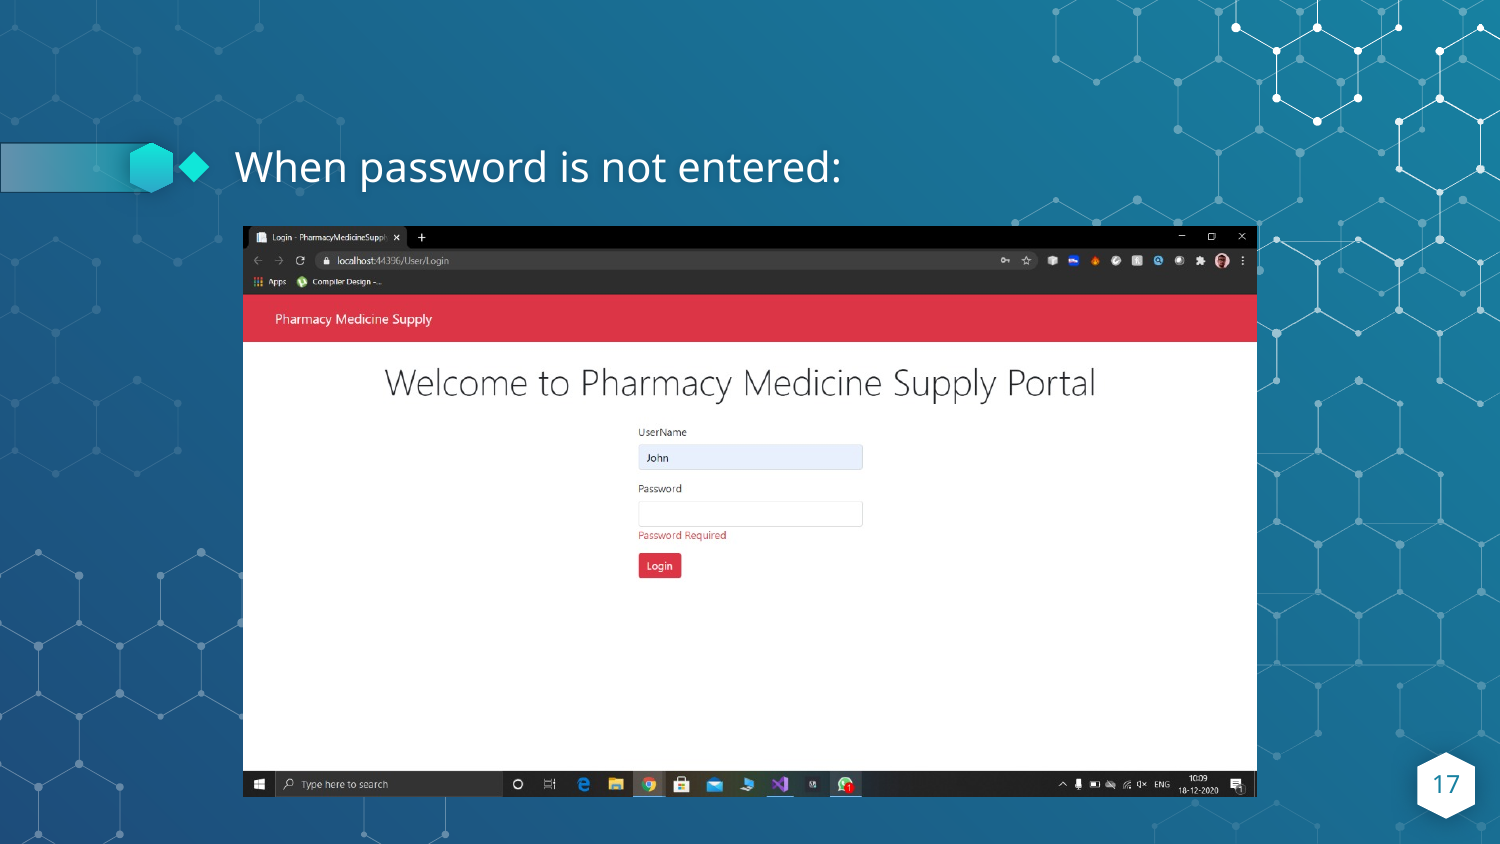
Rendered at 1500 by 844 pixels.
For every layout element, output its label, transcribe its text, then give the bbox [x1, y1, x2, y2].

slide_number 17 [1417, 752, 1475, 819]
list When password is not entered: [159, 140, 1341, 677]
picture [243, 225, 1257, 797]
